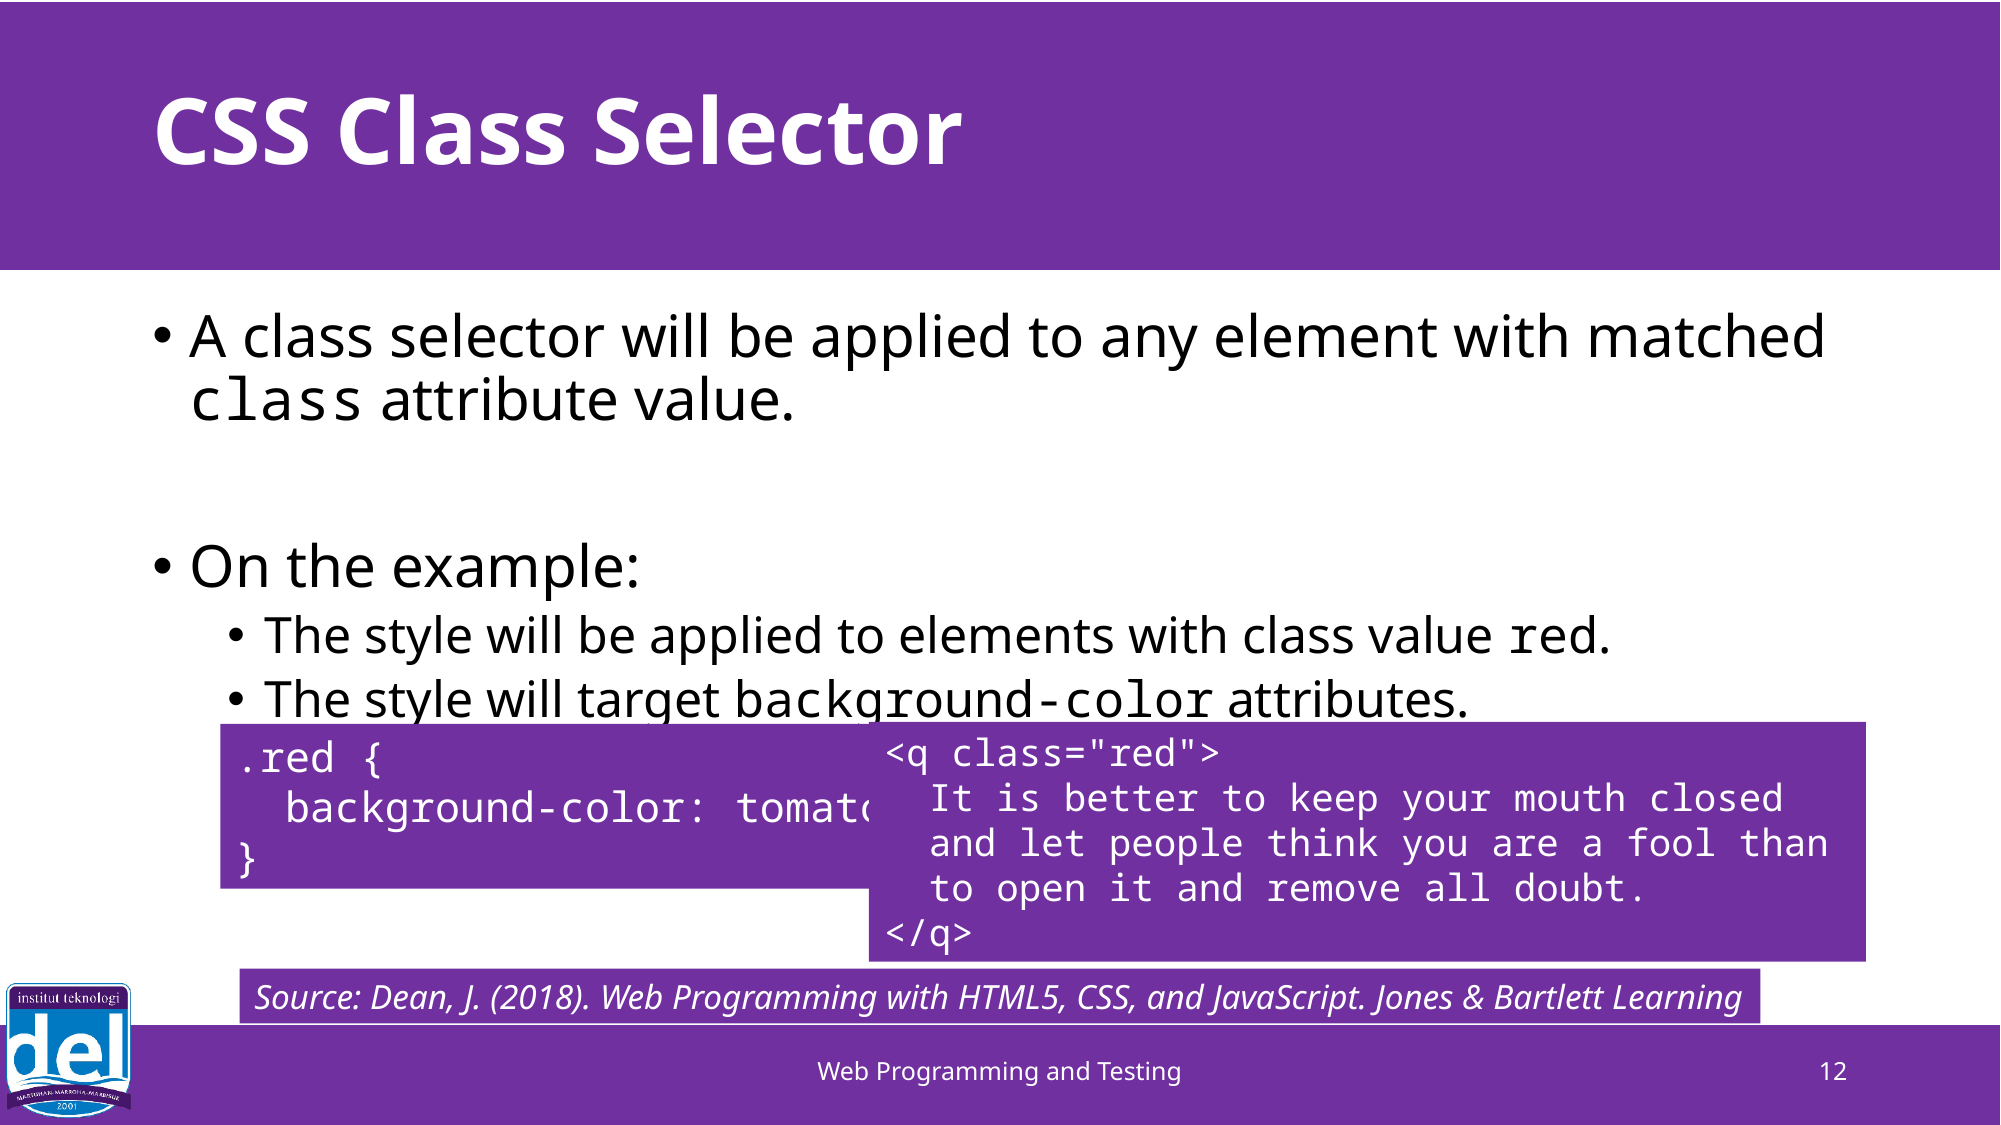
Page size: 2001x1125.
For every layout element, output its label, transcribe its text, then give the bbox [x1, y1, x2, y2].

title CSS Class Selector [137, 26, 1863, 244]
slide_number 12 [1697, 1042, 1863, 1103]
list A class selector will be applied to any element with matched class attribute value. On the example: The style will be applied to elements with class value red. The style will target background-color attributes. [137, 299, 1863, 1014]
footer Web Programming and Testing [662, 1042, 1338, 1103]
text_box Source: Dean, J. (2018). Web Programming with HTML5, CSS, and JavaScript. Jones & Bartlett Learning [239, 968, 1761, 1024]
text_box .red { background-color: tomato; } [220, 723, 868, 889]
text_box <q class="red"> It is better to keep your mouth closed and let people think you are a fool than to open it and remove all doubt. </q> [868, 721, 1866, 962]
picture [5, 982, 131, 1118]
